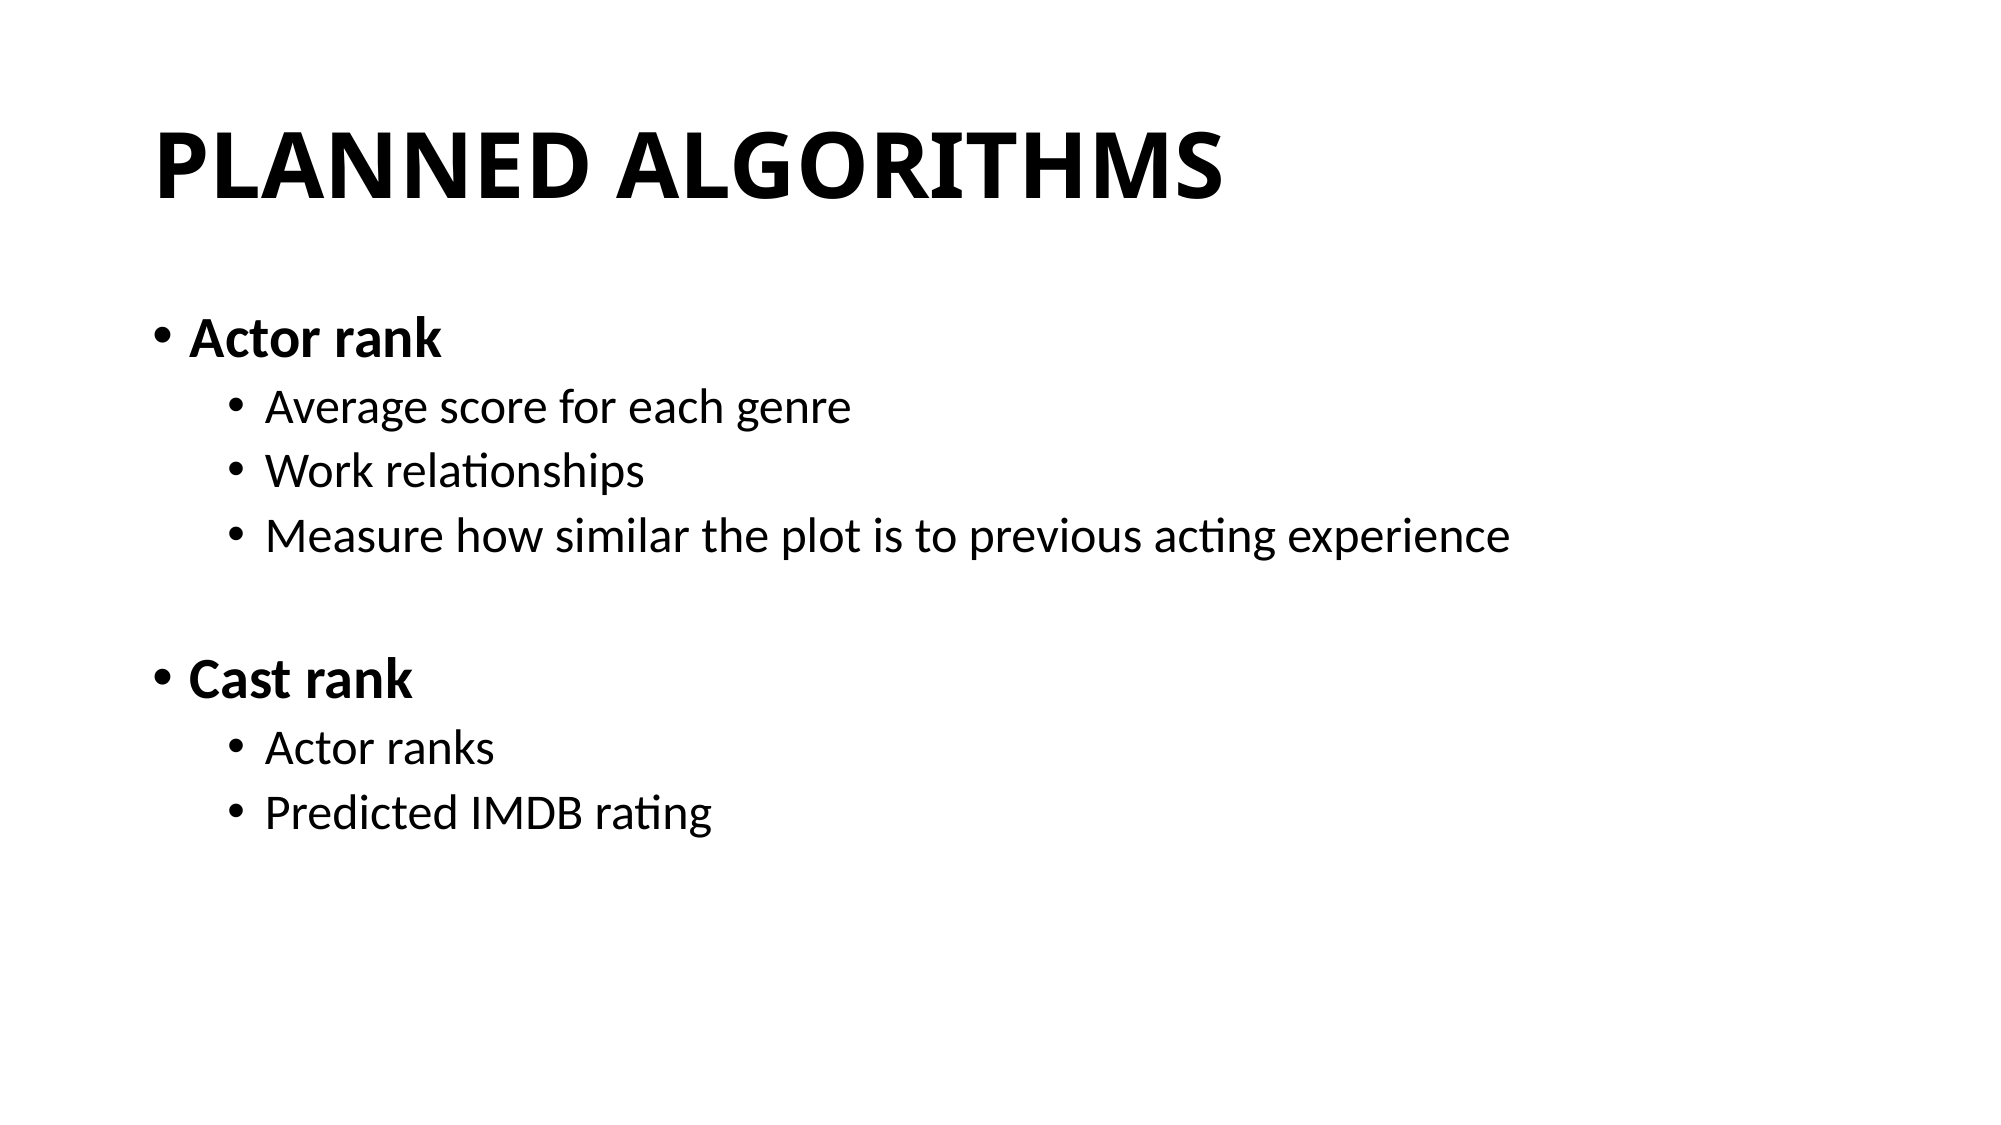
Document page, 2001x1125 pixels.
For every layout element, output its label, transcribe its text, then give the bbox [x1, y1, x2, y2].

title PLANNED ALGORITHMS [137, 59, 1863, 278]
list Actor rank Average score for each genre Work relationships Measure how similar the plot is to previous acting experience Cast rank Actor ranks Predicted IMDB rating [137, 299, 1863, 1014]
